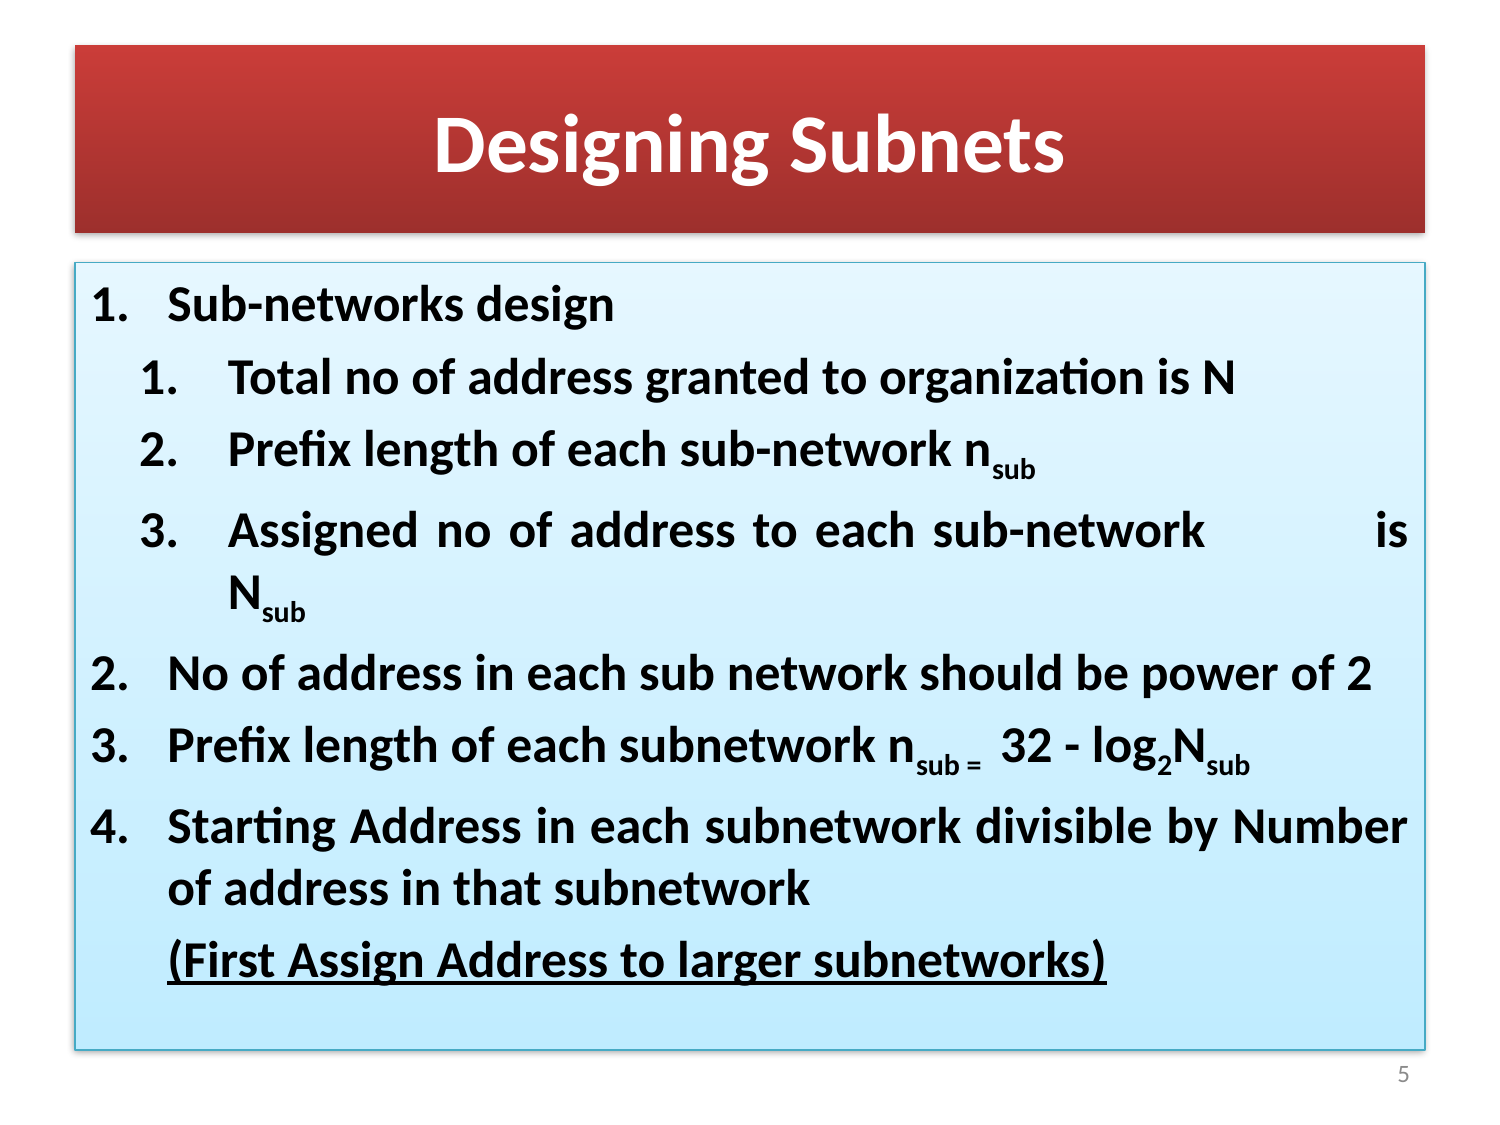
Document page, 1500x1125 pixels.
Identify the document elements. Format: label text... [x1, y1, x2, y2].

slide_number 5 [1074, 1056, 1425, 1103]
list Sub-networks design Total no of address granted to organization is N Prefix length of each sub-network nsub Assigned no of address to each sub-network is Nsub No of address in each sub network should be power of 2 Prefix length of each subnetwork nsub = 32 - log2Nsub Starting Address in each subnetwork divisible by Number of address in that subnetwork (First Assign Address to larger subnetworks) [74, 262, 1426, 1051]
title Designing Subnets [75, 45, 1425, 233]
